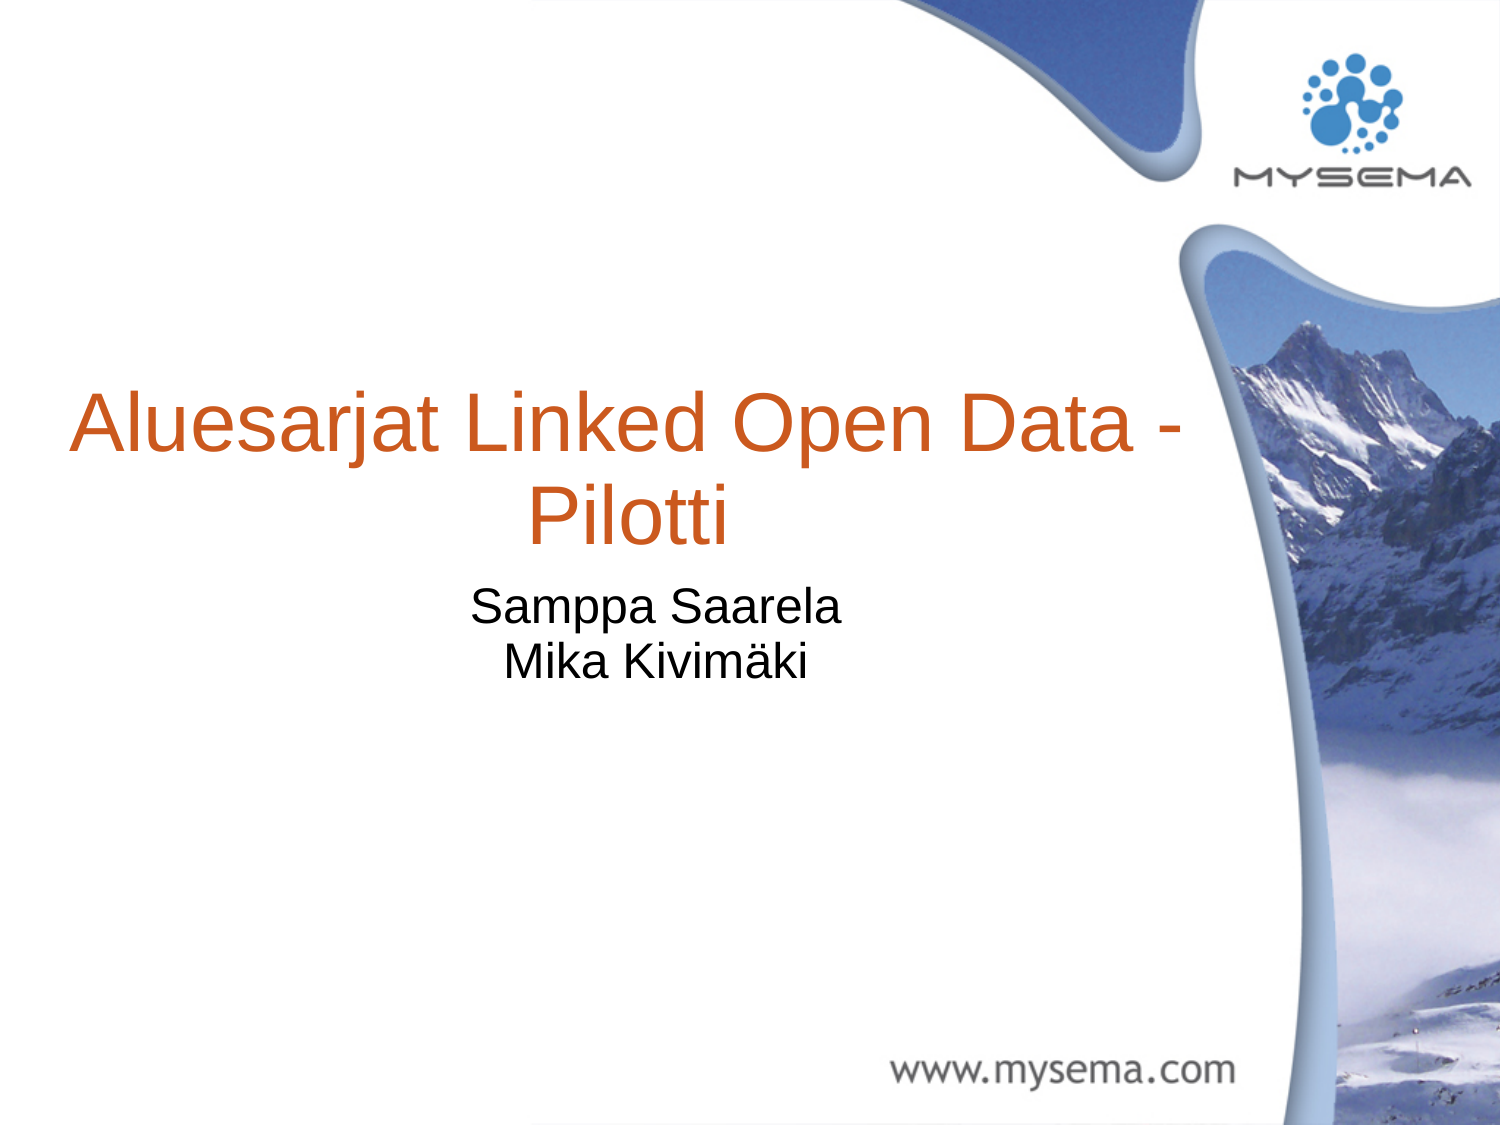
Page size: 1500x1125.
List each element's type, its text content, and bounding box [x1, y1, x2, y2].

subtitle Samppa Saarela Mika Kivimäki [74, 307, 1238, 349]
subtitle Samppa Saarela Mika Kivimäki [74, 591, 1238, 961]
picture [0, 0, 1500, 1125]
title Aluesarjat Linked Open Data - Pilotti [0, 349, 1266, 591]
